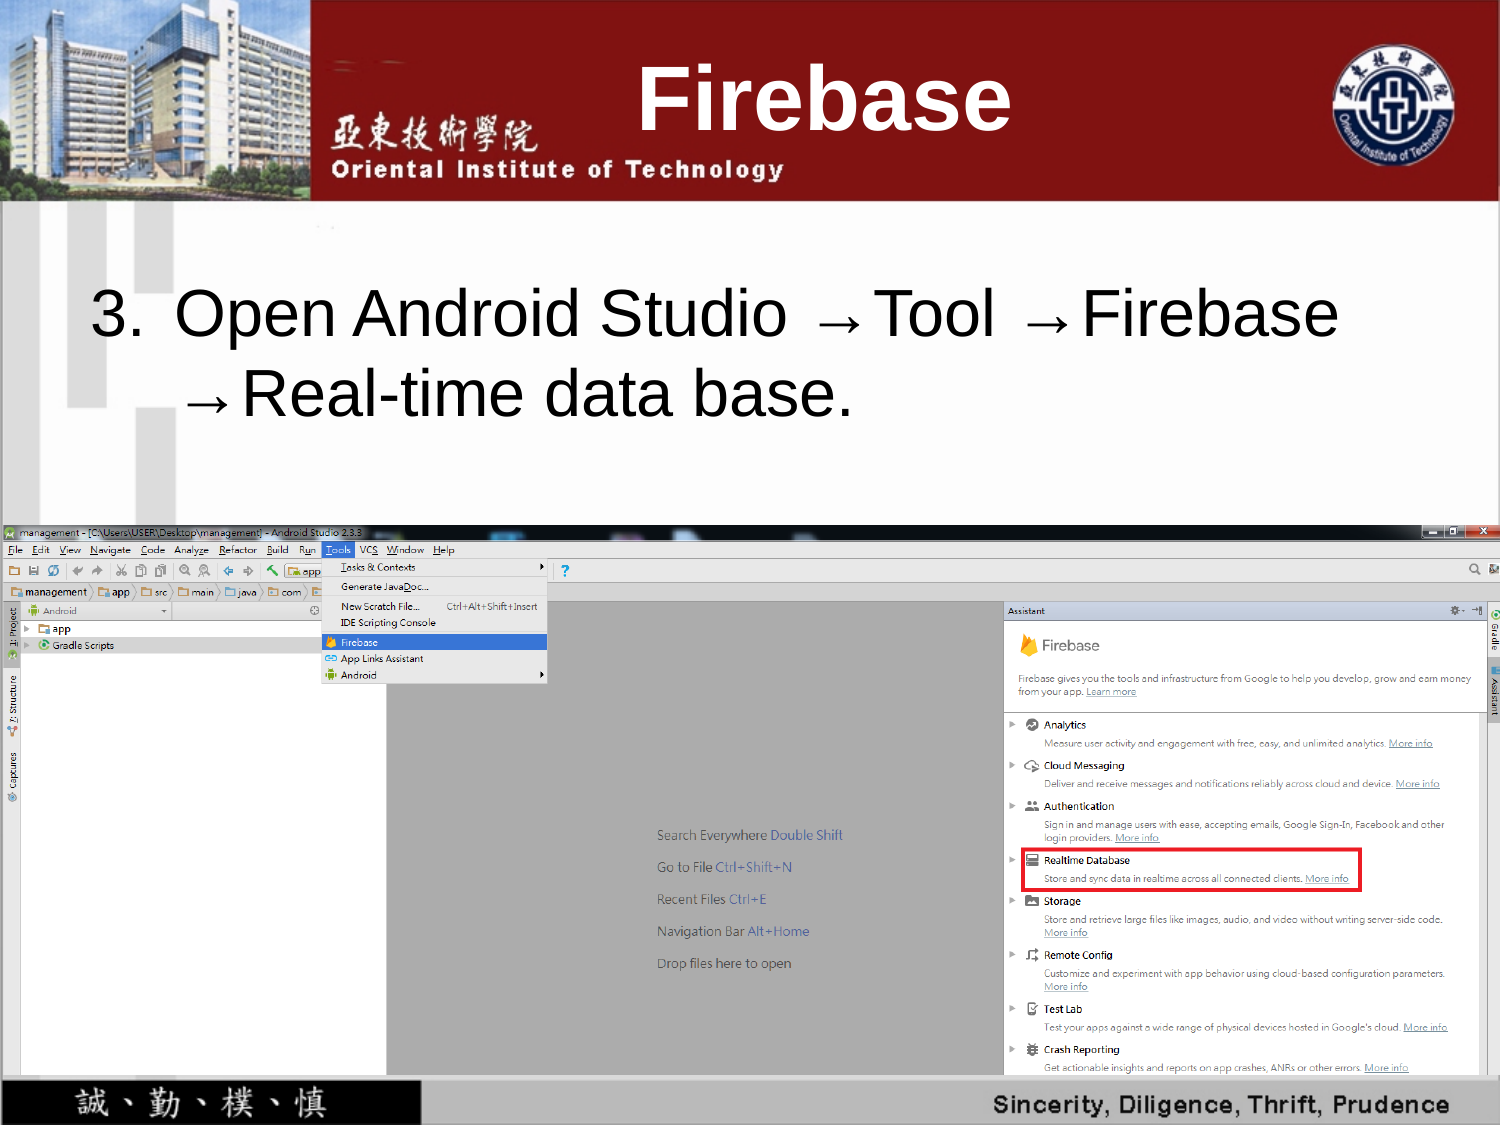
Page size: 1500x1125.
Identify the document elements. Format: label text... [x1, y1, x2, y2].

title Firebase [150, 0, 1500, 188]
picture [0, 0, 1500, 1125]
list Open Android Studio →Tool →Firebase →Real-time data base. [75, 262, 1425, 524]
